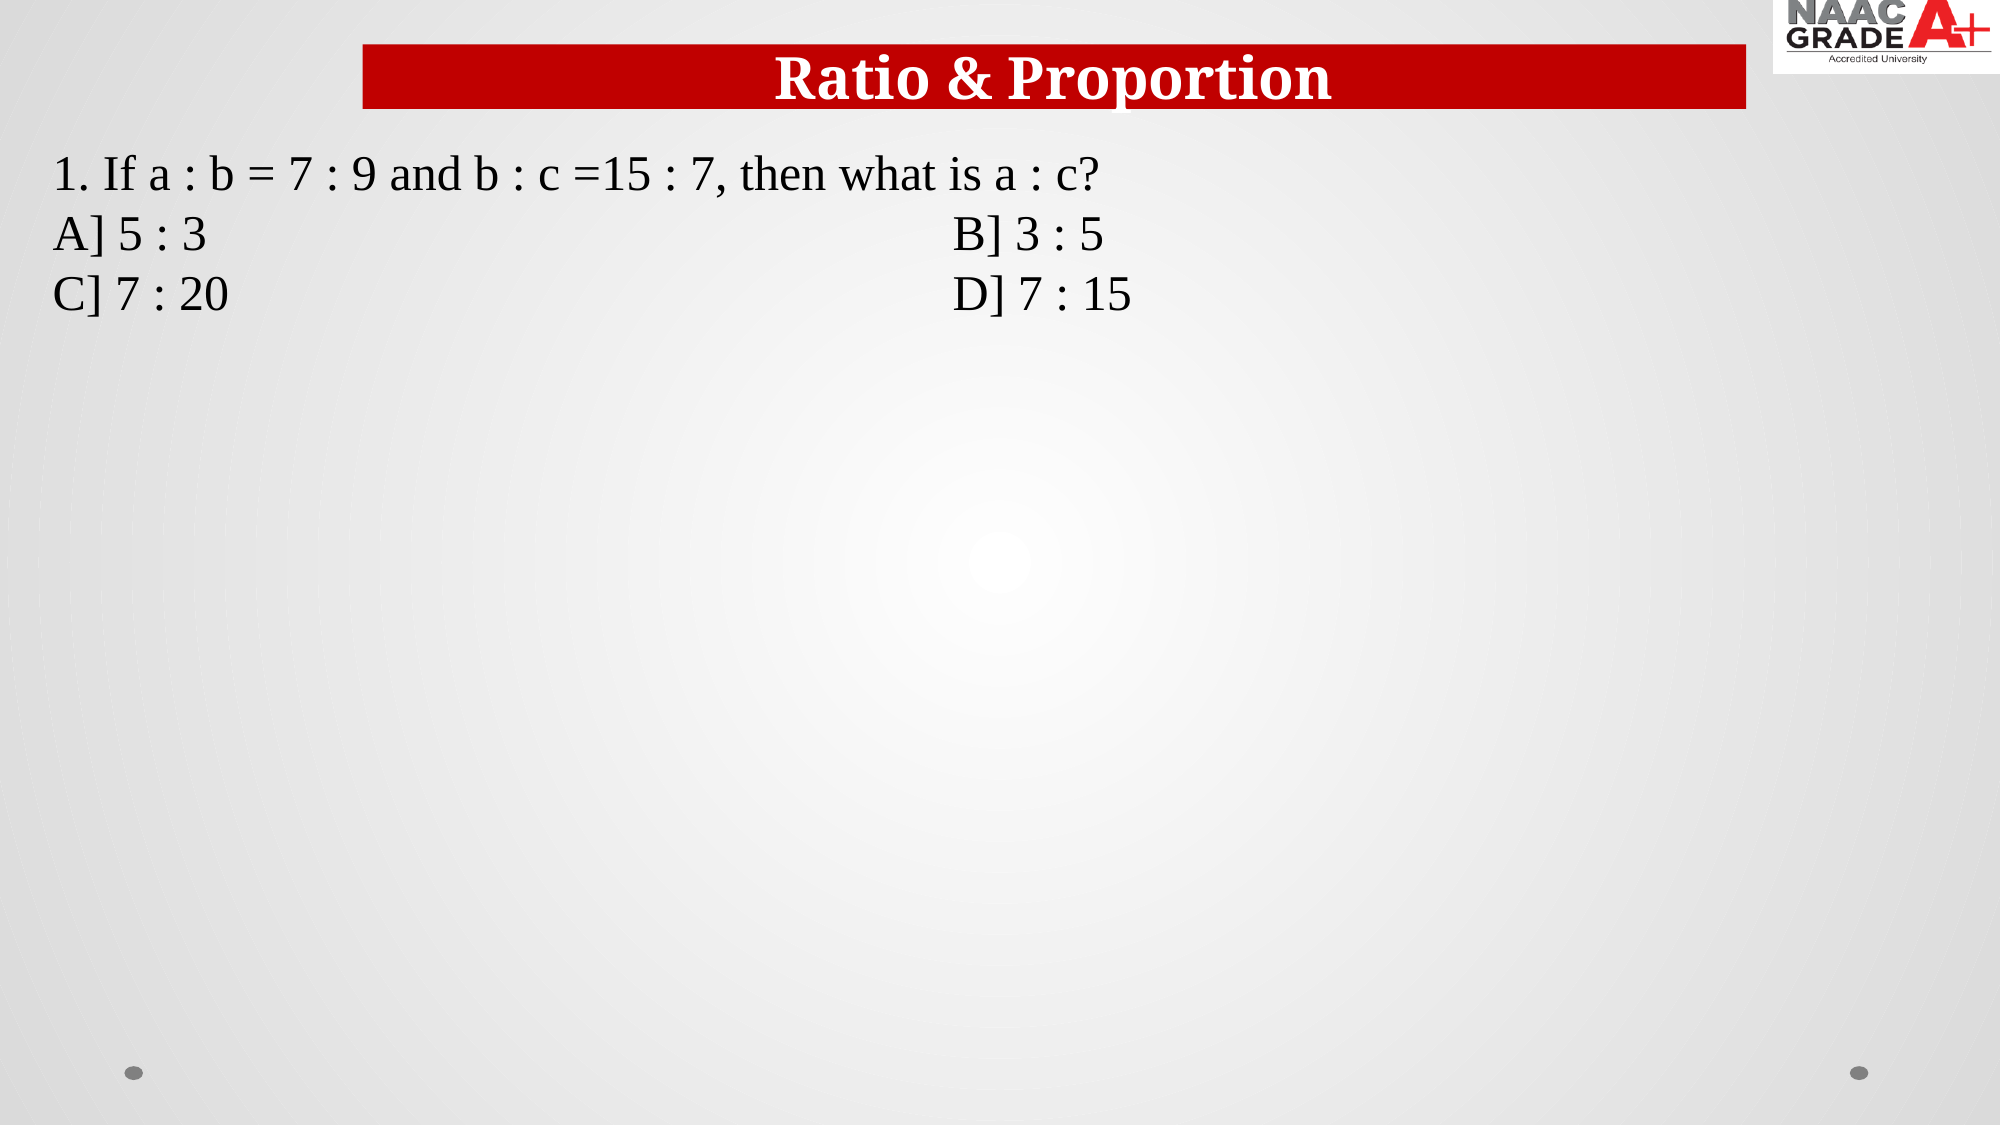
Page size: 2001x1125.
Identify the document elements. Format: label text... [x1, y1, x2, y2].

text_box Ratio & Proportion [360, 42, 1749, 111]
text_box 1. If a : b = 7 : 9 and b : c =15 : 7, then what is a : c? A] 5 : 3 B] 3 : 5 C] 7 : 20 D] 7 : 15 [37, 132, 1885, 328]
picture [1772, 0, 2000, 74]
